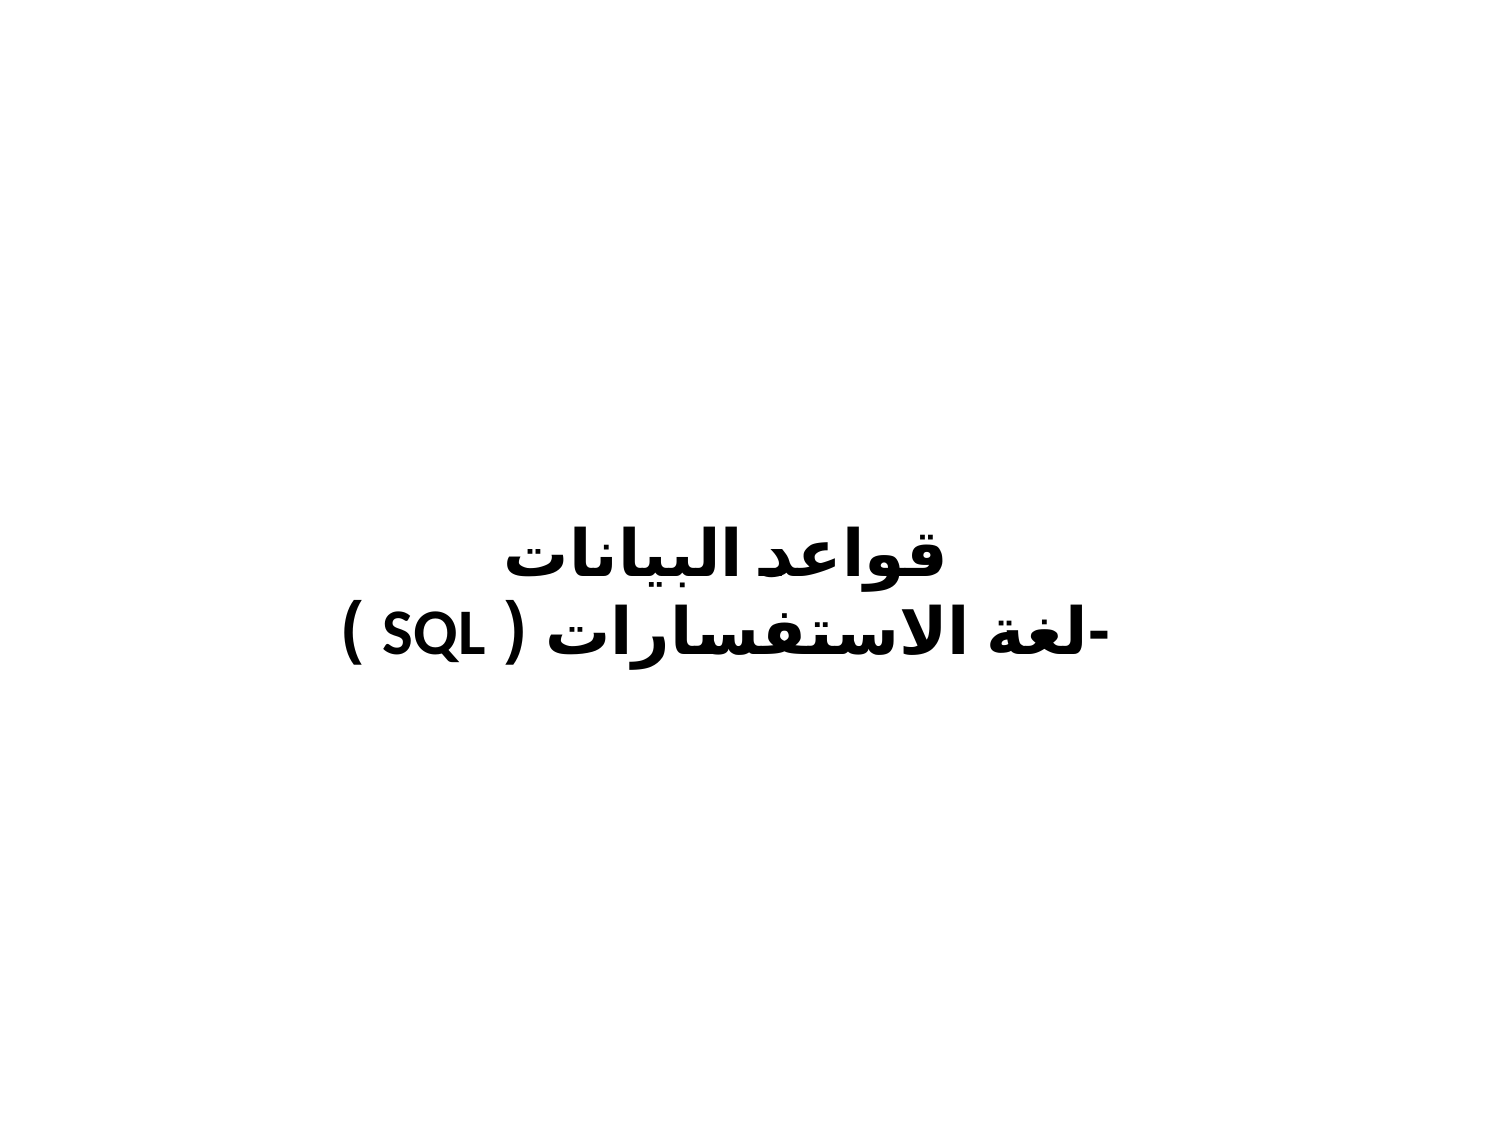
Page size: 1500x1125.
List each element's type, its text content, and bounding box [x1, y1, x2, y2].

title قواعد البيانات -لغة الاستفسارات ( SQL ) [88, 503, 1364, 910]
